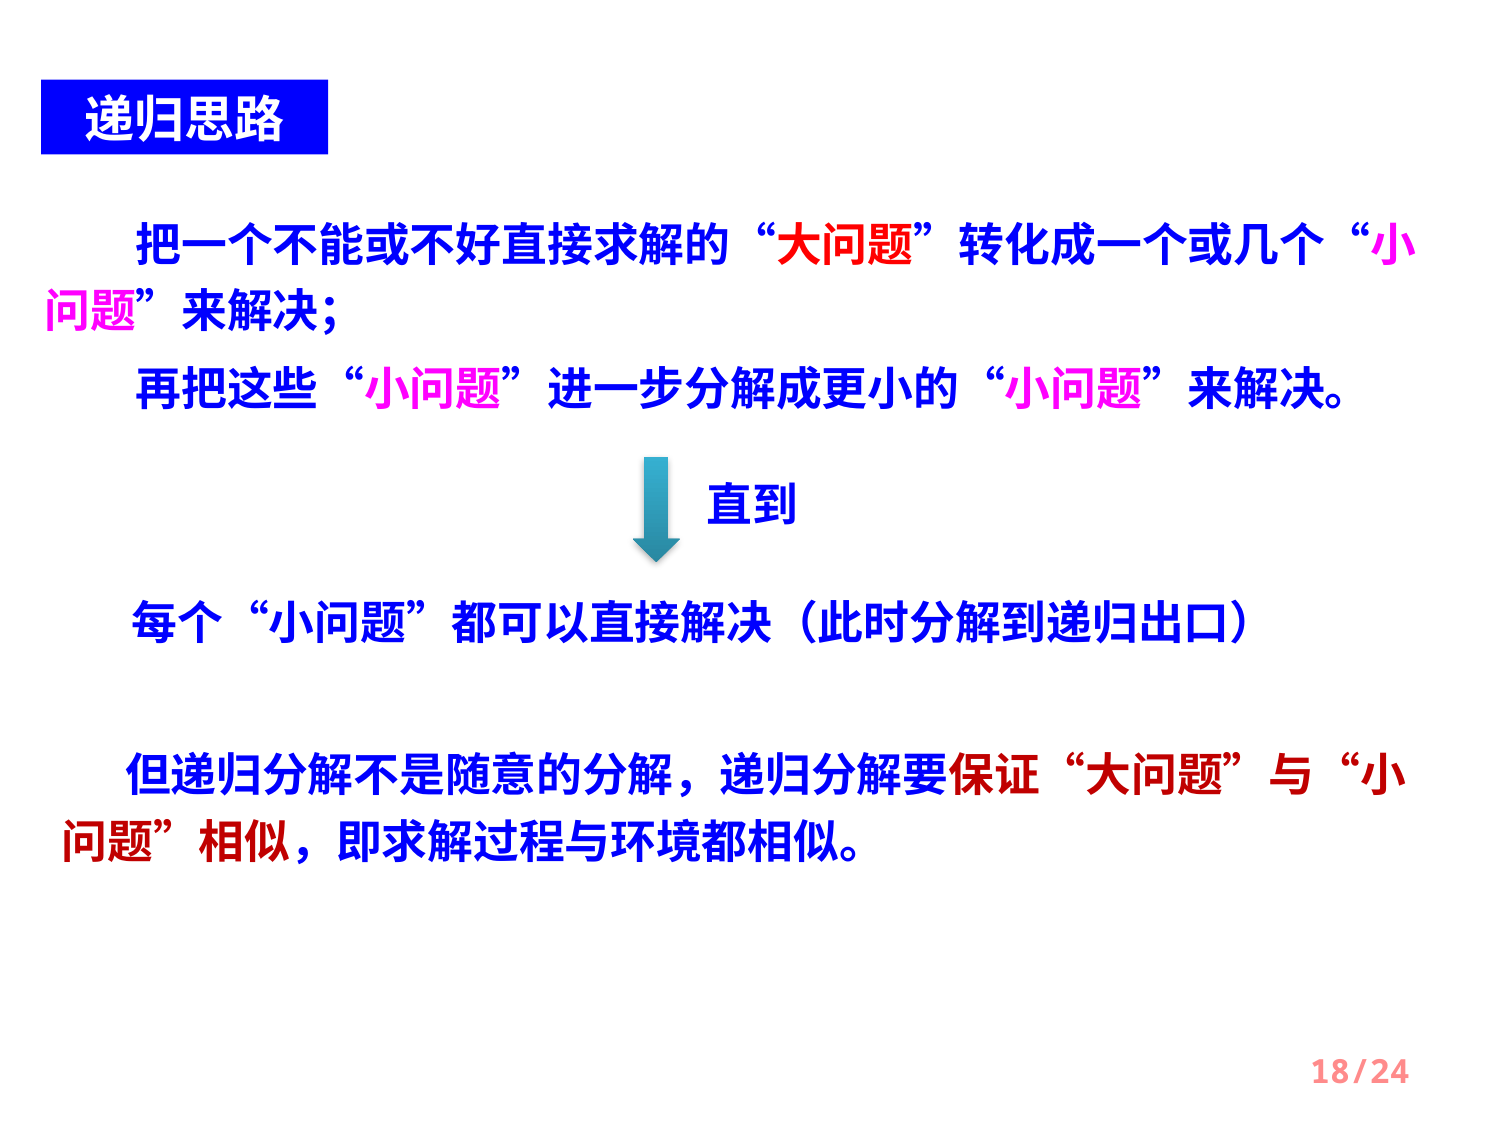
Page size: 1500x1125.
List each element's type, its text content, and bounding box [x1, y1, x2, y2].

slide_number 18/24 [1074, 1042, 1425, 1103]
text_box 递归思路 [41, 79, 329, 155]
text_box 但递归分解不是随意的分解，递归分解要保证“大问题”与“小问题”相似，即求解过程与环境都相似。 [46, 726, 1430, 875]
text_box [116, 456, 1407, 657]
text_box 把一个不能或不好直接求解的“大问题”转化成一个或几个“小问题”来解决； 再把这些“小问题”进一步分解成更小的“小问题”来解决。 [29, 196, 1455, 423]
